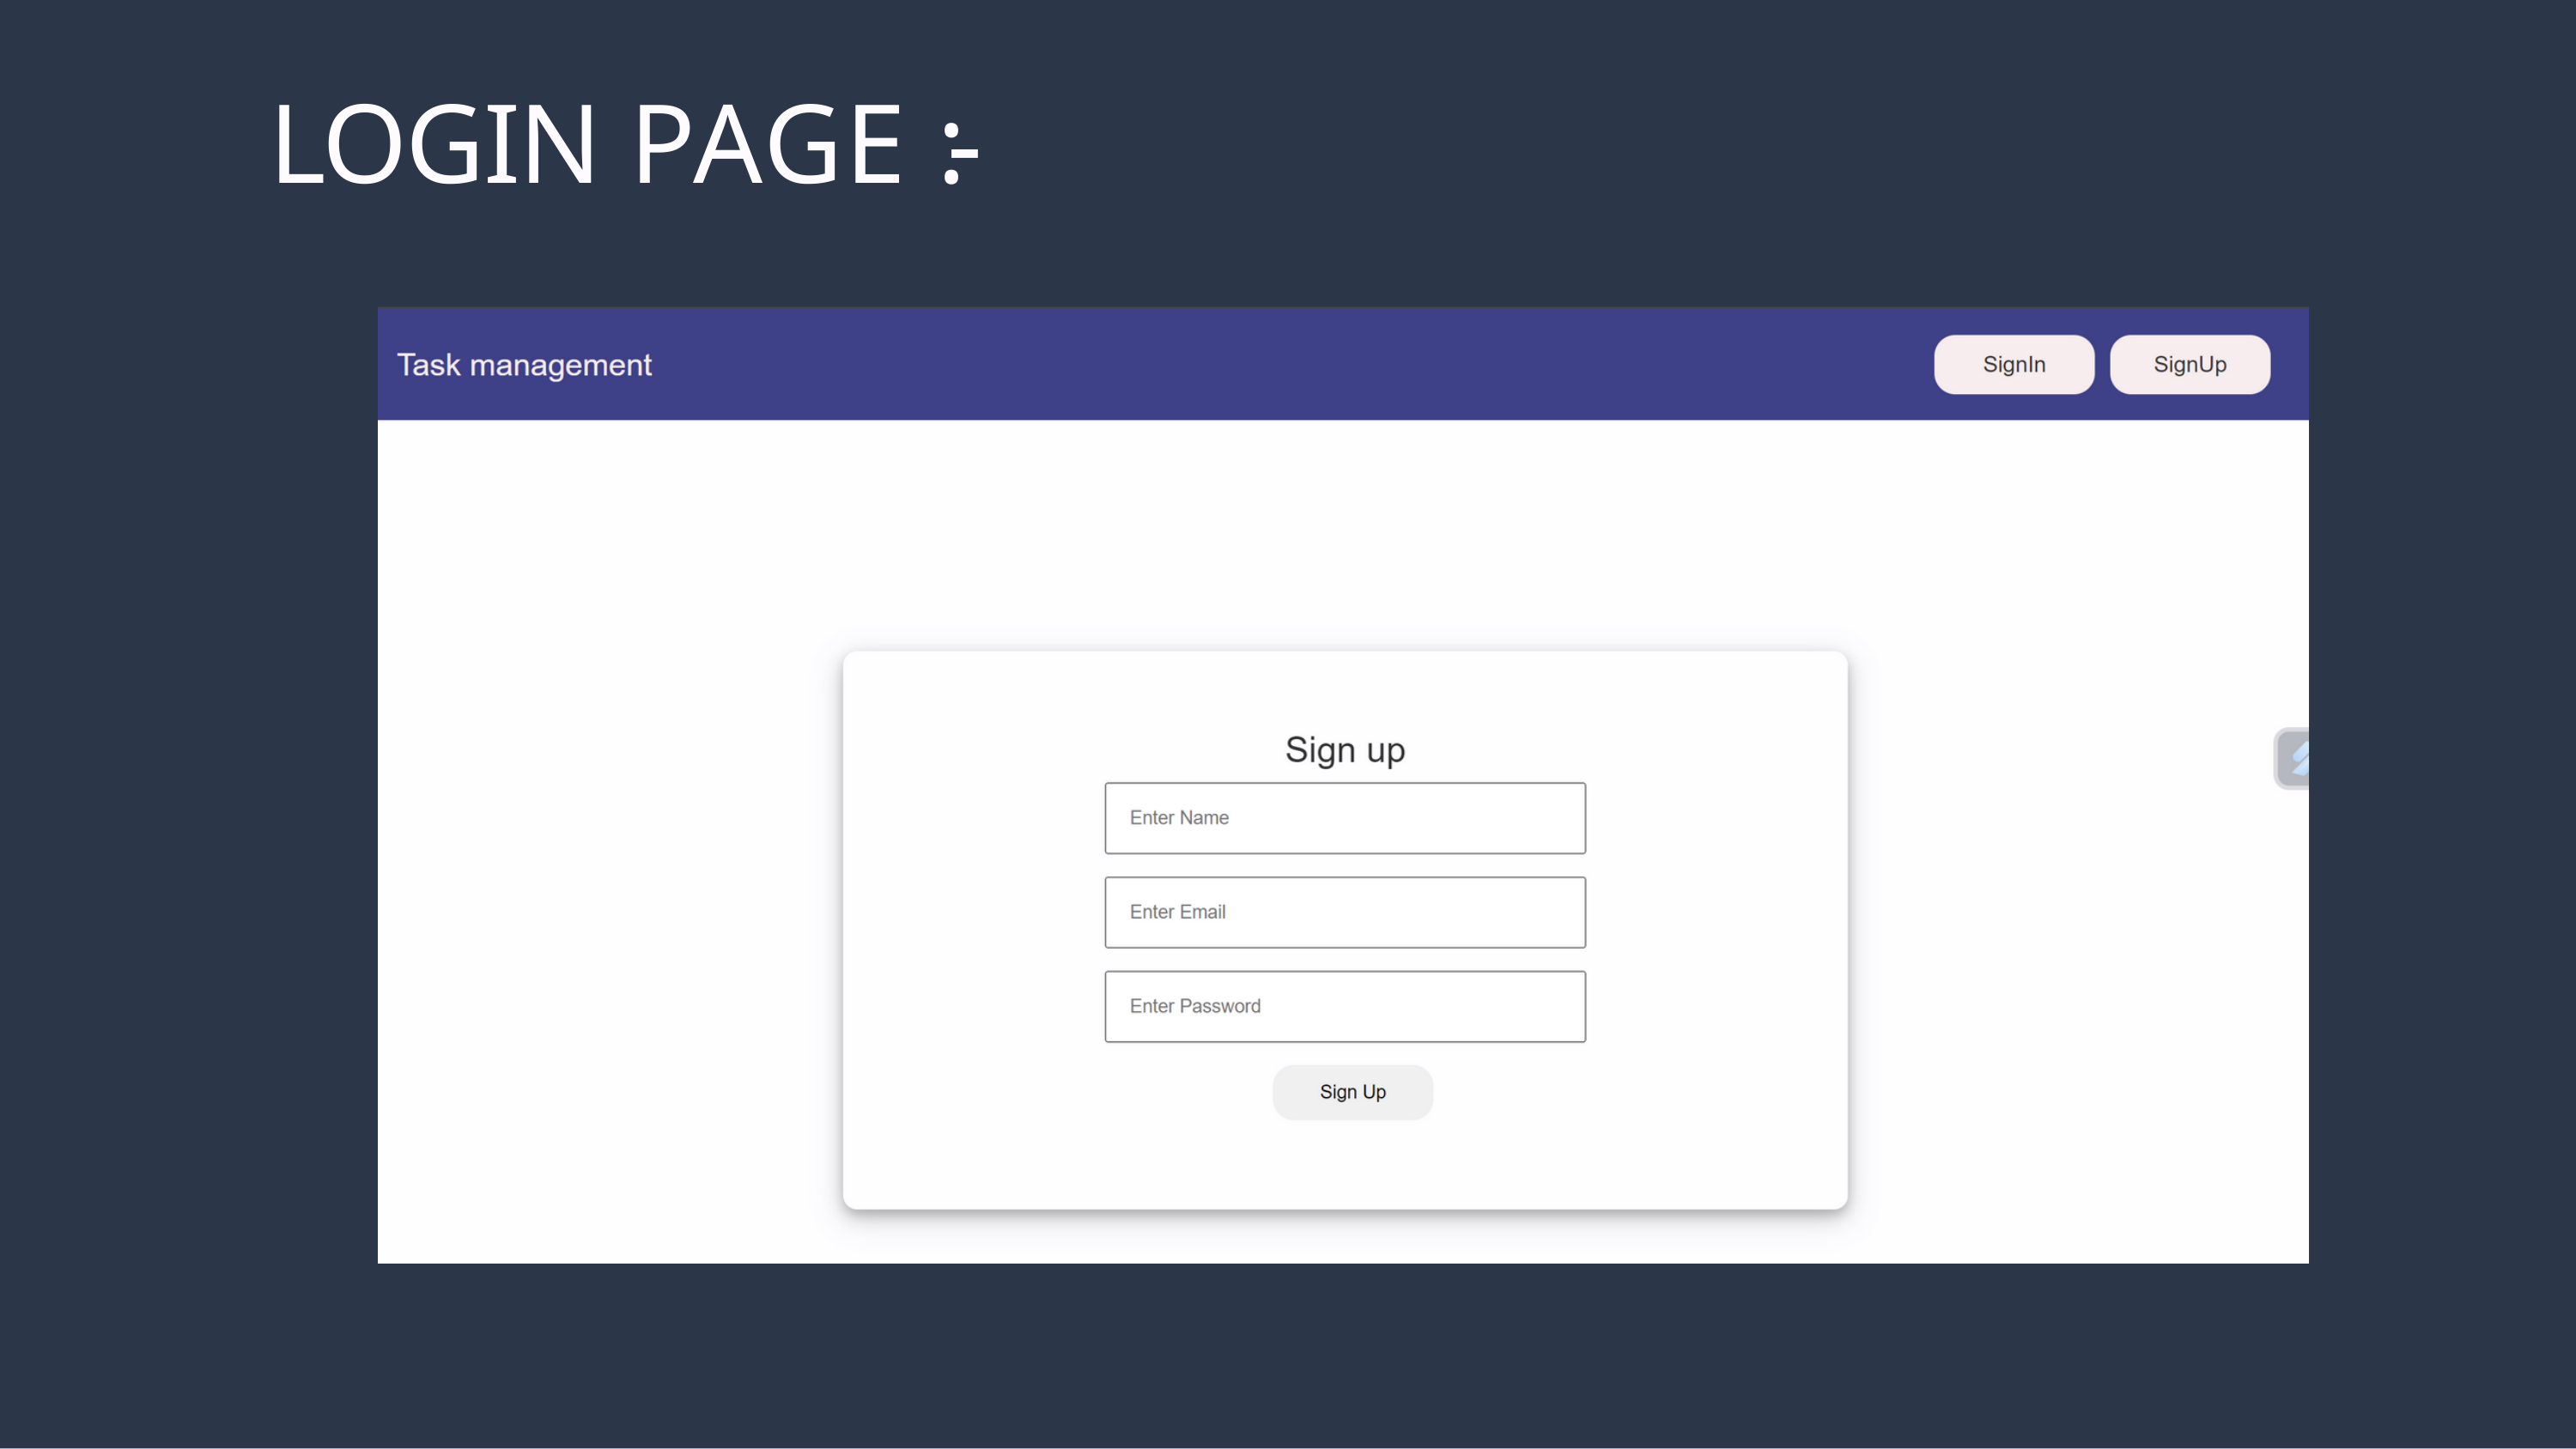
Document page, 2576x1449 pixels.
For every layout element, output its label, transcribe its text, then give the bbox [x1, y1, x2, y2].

picture [377, 306, 2309, 1264]
title LOGIN PAGE :- [110, 72, 2535, 316]
